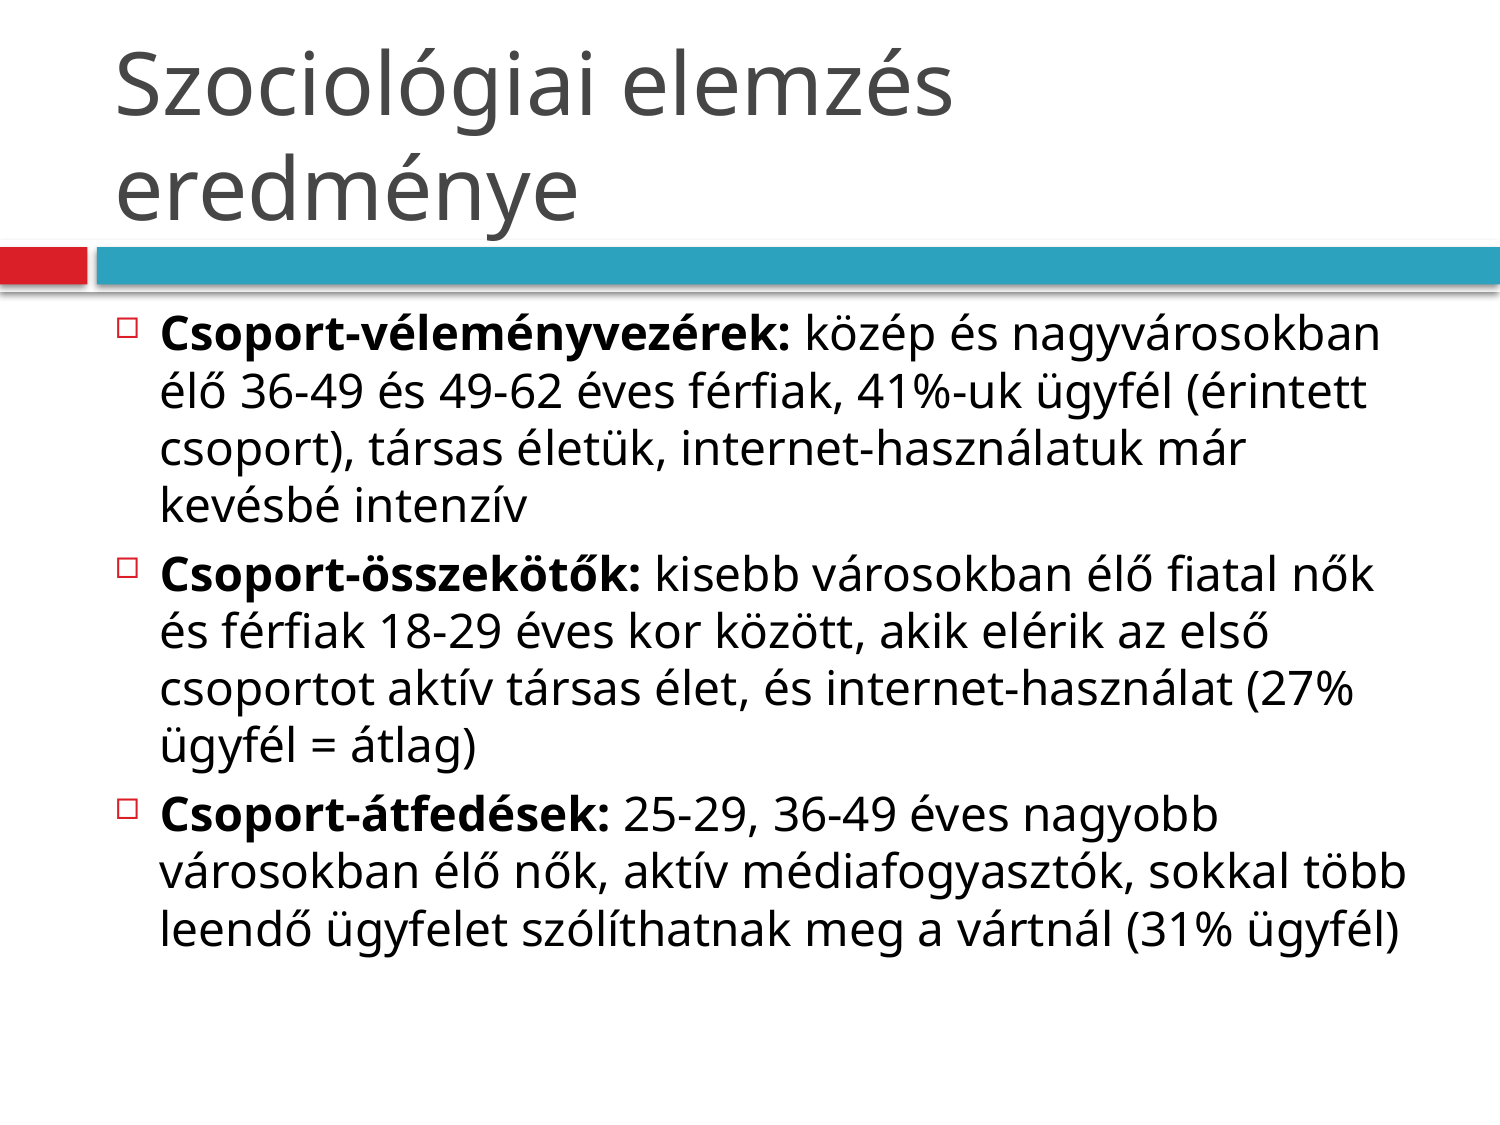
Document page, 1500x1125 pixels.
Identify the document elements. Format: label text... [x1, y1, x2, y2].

title Szociológiai elemzés eredménye [99, 25, 1438, 246]
list Csoport-véleményvezérek: közép és nagyvárosokban élő 36-49 és 49-62 éves férfiak, 41%-uk ügyfél (érintett csoport), társas életük, internet-használatuk már kevésbé intenzív Csoport-összekötők: kisebb városokban élő fiatal nők és férfiak 18-29 éves kor között, akik elérik az első csoportot aktív társas élet, és internet-használat (27% ügyfél = átlag) Csoport-átfedések: 25-29, 36-49 éves nagyobb városokban élő nők, aktív médiafogyasztók, sokkal több leendő ügyfelet szólíthatnak meg a vártnál (31% ügyfél) [99, 295, 1436, 1011]
